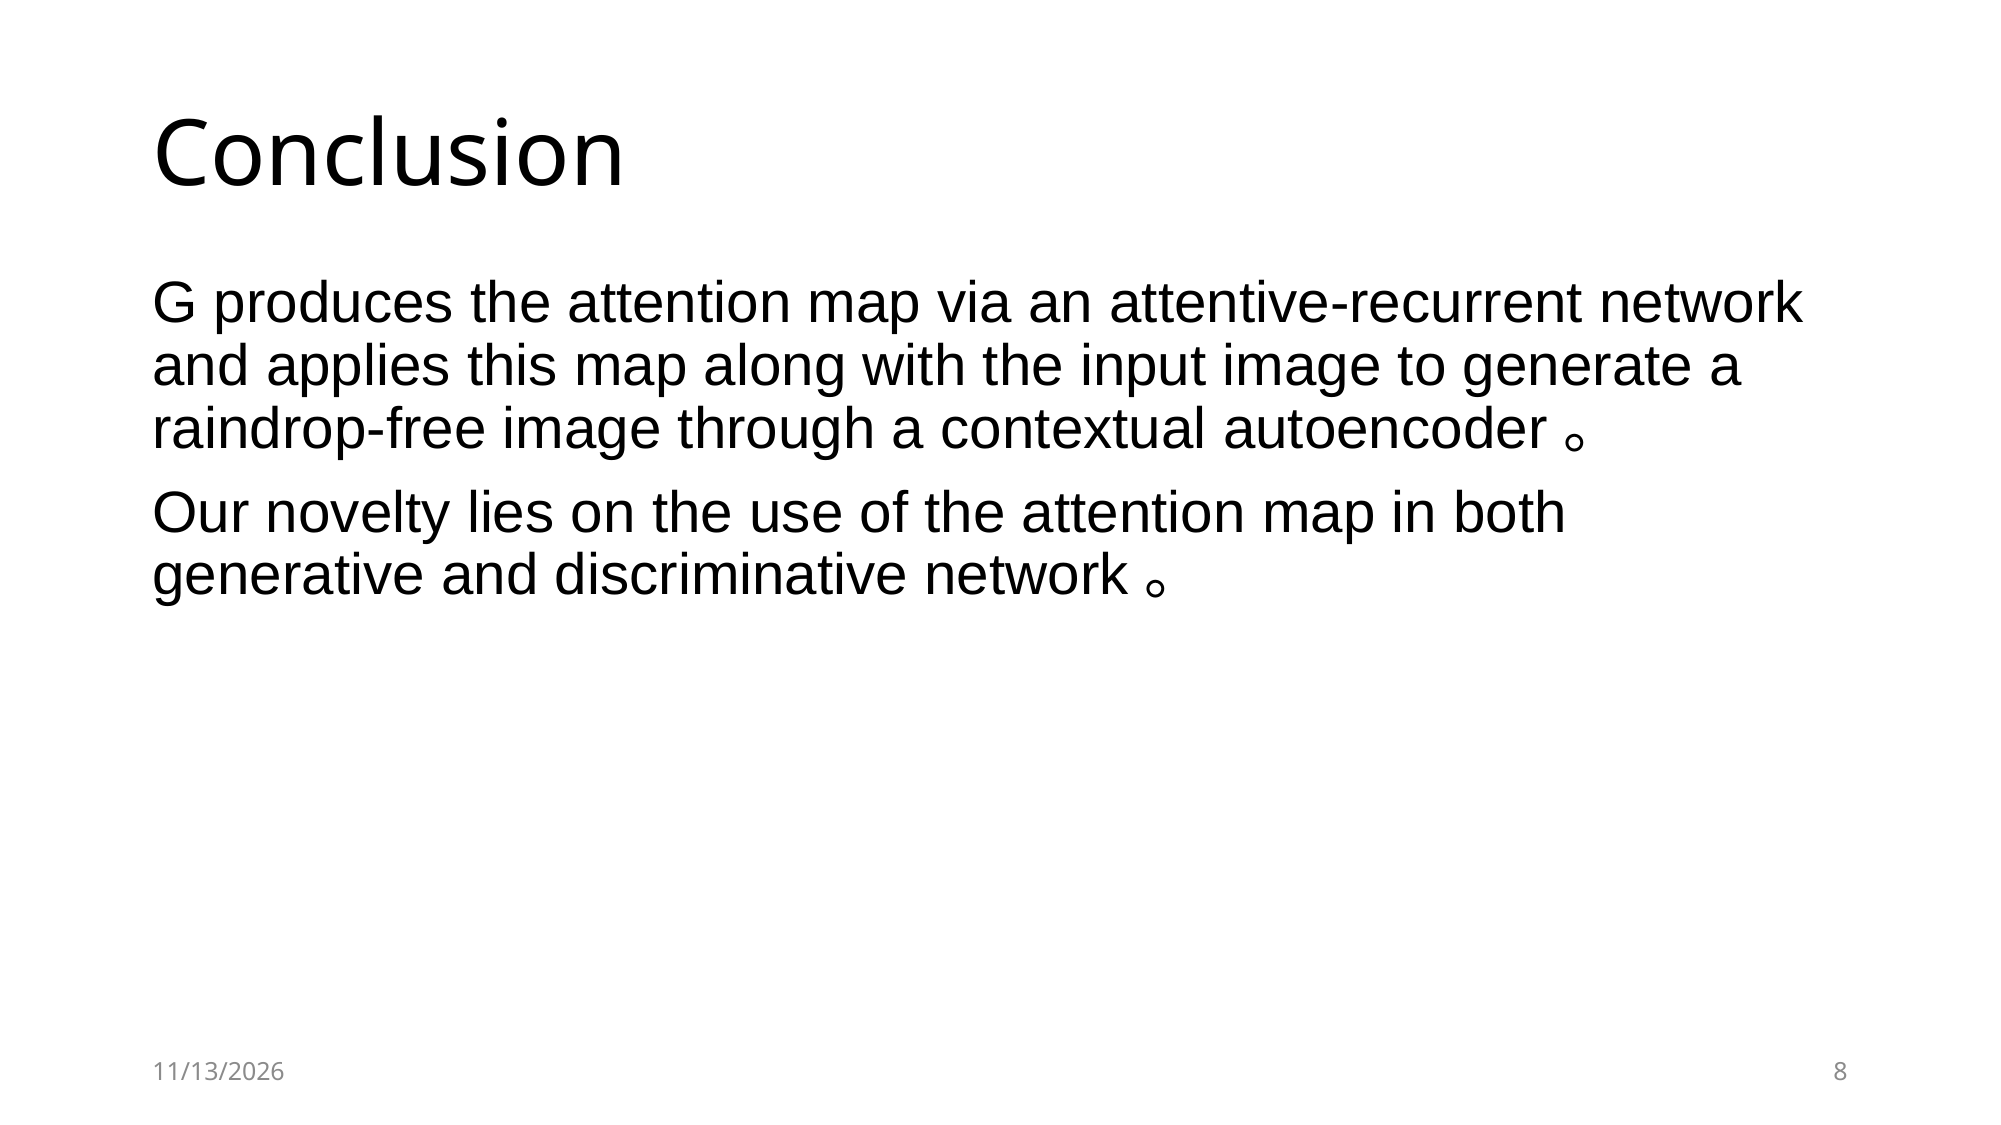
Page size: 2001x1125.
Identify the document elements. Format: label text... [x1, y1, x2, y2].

slide_number 8 [1412, 1042, 1863, 1103]
title Conclusion [137, 47, 1863, 265]
list G produces the attention map via an attentive-recurrent network and applies this map along with the input image to generate a raindrop-free image through a contextual autoencoder。 Our novelty lies on the use of the attention map in both generative and discriminative network。 [137, 265, 1863, 1009]
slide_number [137, 1042, 588, 1103]
